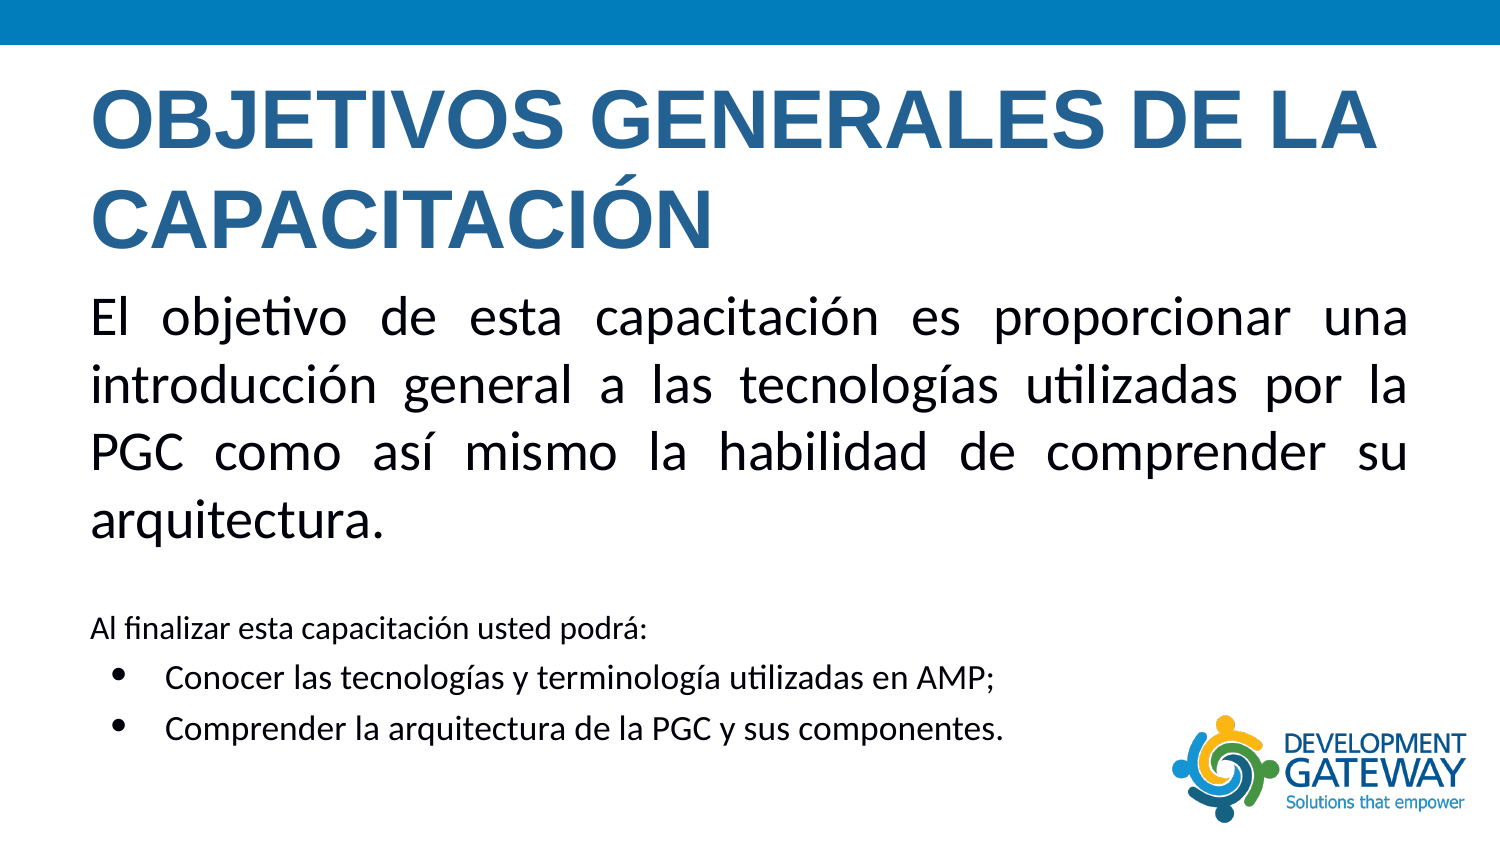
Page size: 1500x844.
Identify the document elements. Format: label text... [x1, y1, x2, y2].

picture [1148, 684, 1500, 844]
title OBJETIVOS GENERALES DE LA CAPACITACIÓN [75, 65, 1425, 264]
list El objetivo de esta capacitación es proporcionar una introducción general a las tecnologías utilizadas por la PGC como así mismo la habilidad de comprender su arquitectura. Al finalizar esta capacitación usted podrá: Conocer las tecnologías y terminología utilizadas en AMP; Comprender la arquitectura de la PGC y sus componentes. [75, 264, 1425, 799]
